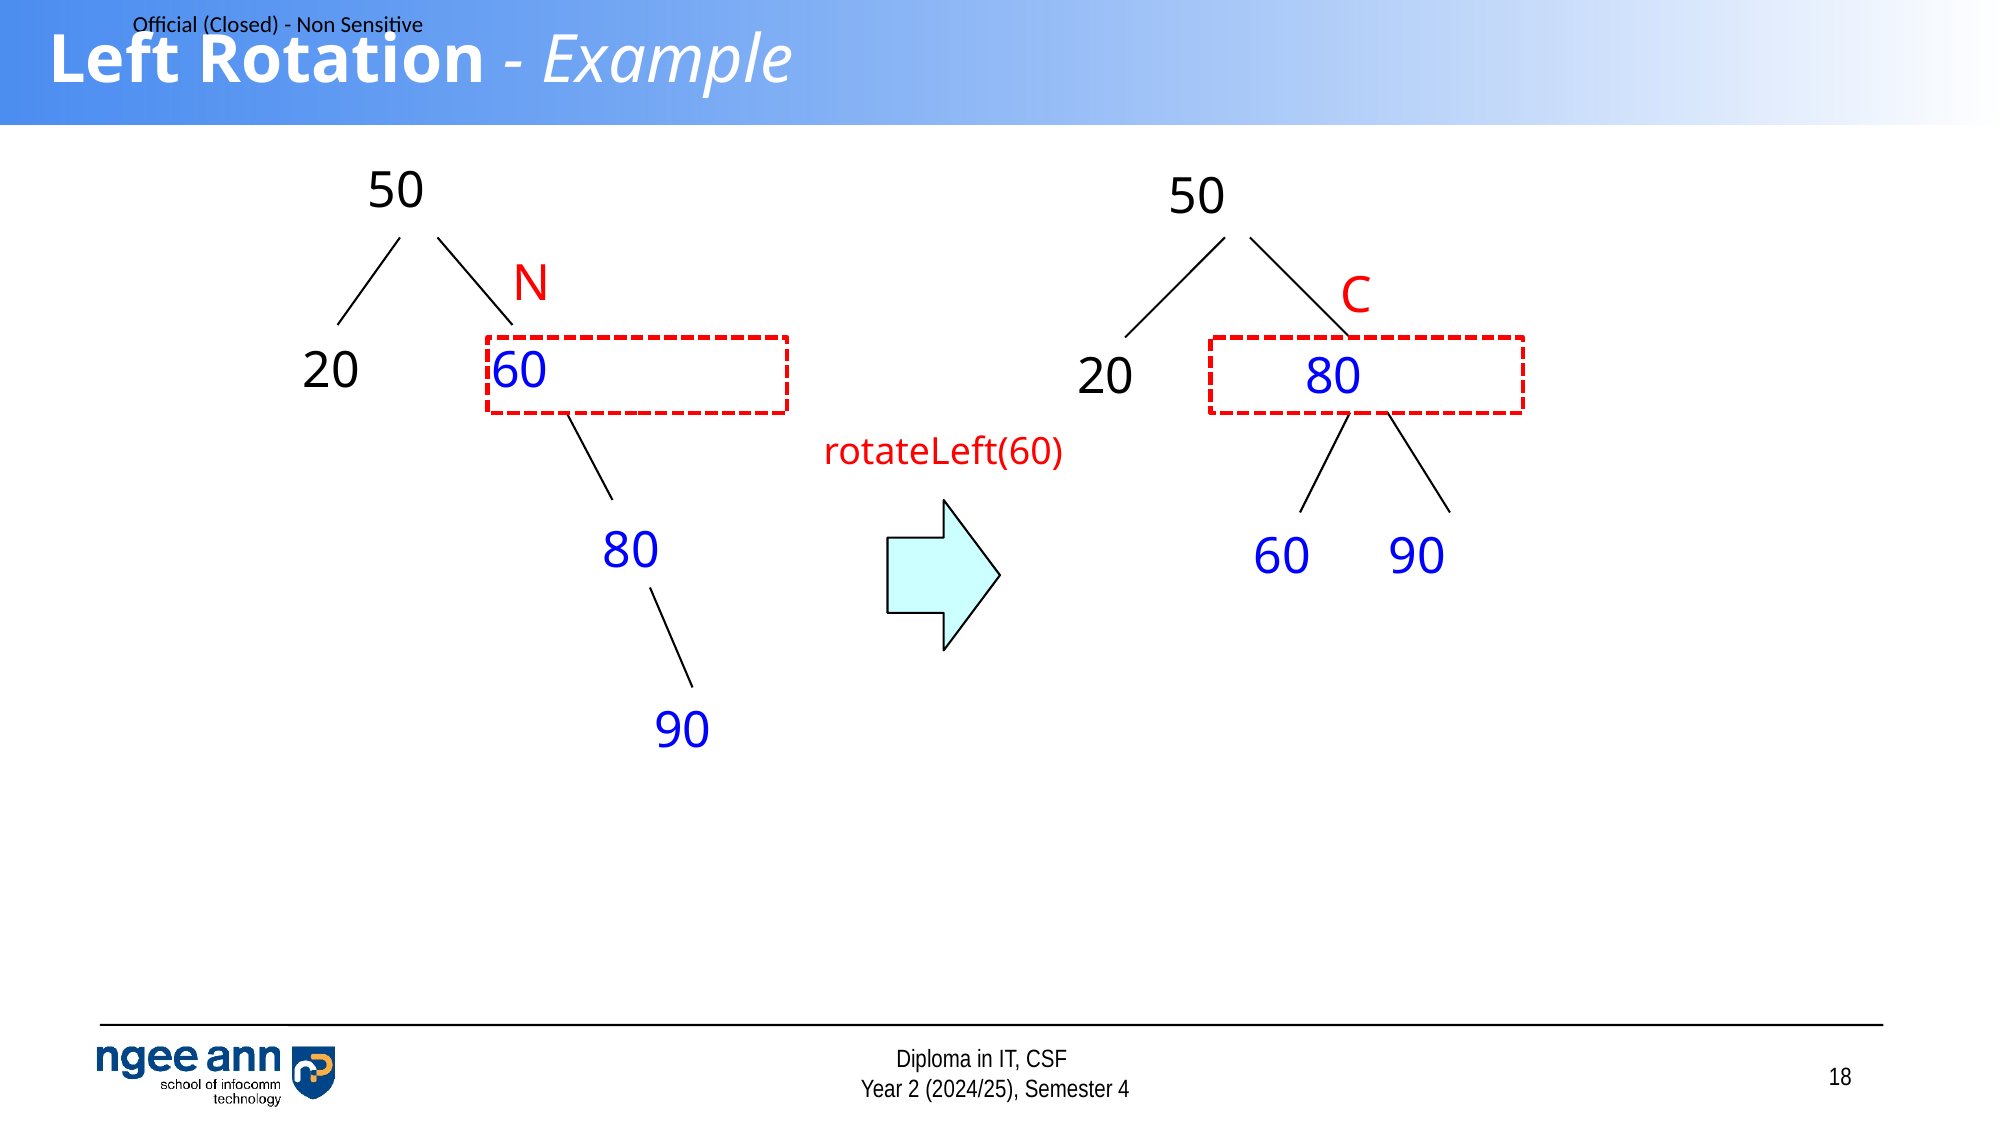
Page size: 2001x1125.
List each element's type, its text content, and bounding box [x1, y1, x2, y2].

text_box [1387, 412, 1451, 513]
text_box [430, 243, 519, 319]
text_box [887, 500, 1000, 651]
text_box rotateLeft(60) [808, 419, 1109, 480]
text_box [566, 412, 613, 501]
title Left Rotation - Example [31, 0, 2000, 115]
text_box [1210, 337, 1523, 414]
text_box 50 20 60 80 90 [287, 149, 952, 1013]
text_box 50 20 80 60 90 [1062, 156, 1663, 938]
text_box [1249, 237, 1351, 338]
picture [77, 1029, 353, 1121]
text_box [324, 249, 413, 313]
text_box [487, 337, 788, 414]
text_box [649, 587, 693, 688]
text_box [1299, 412, 1351, 513]
text_box N [516, 242, 566, 318]
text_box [1124, 237, 1226, 338]
text_box C [1354, 255, 1387, 331]
